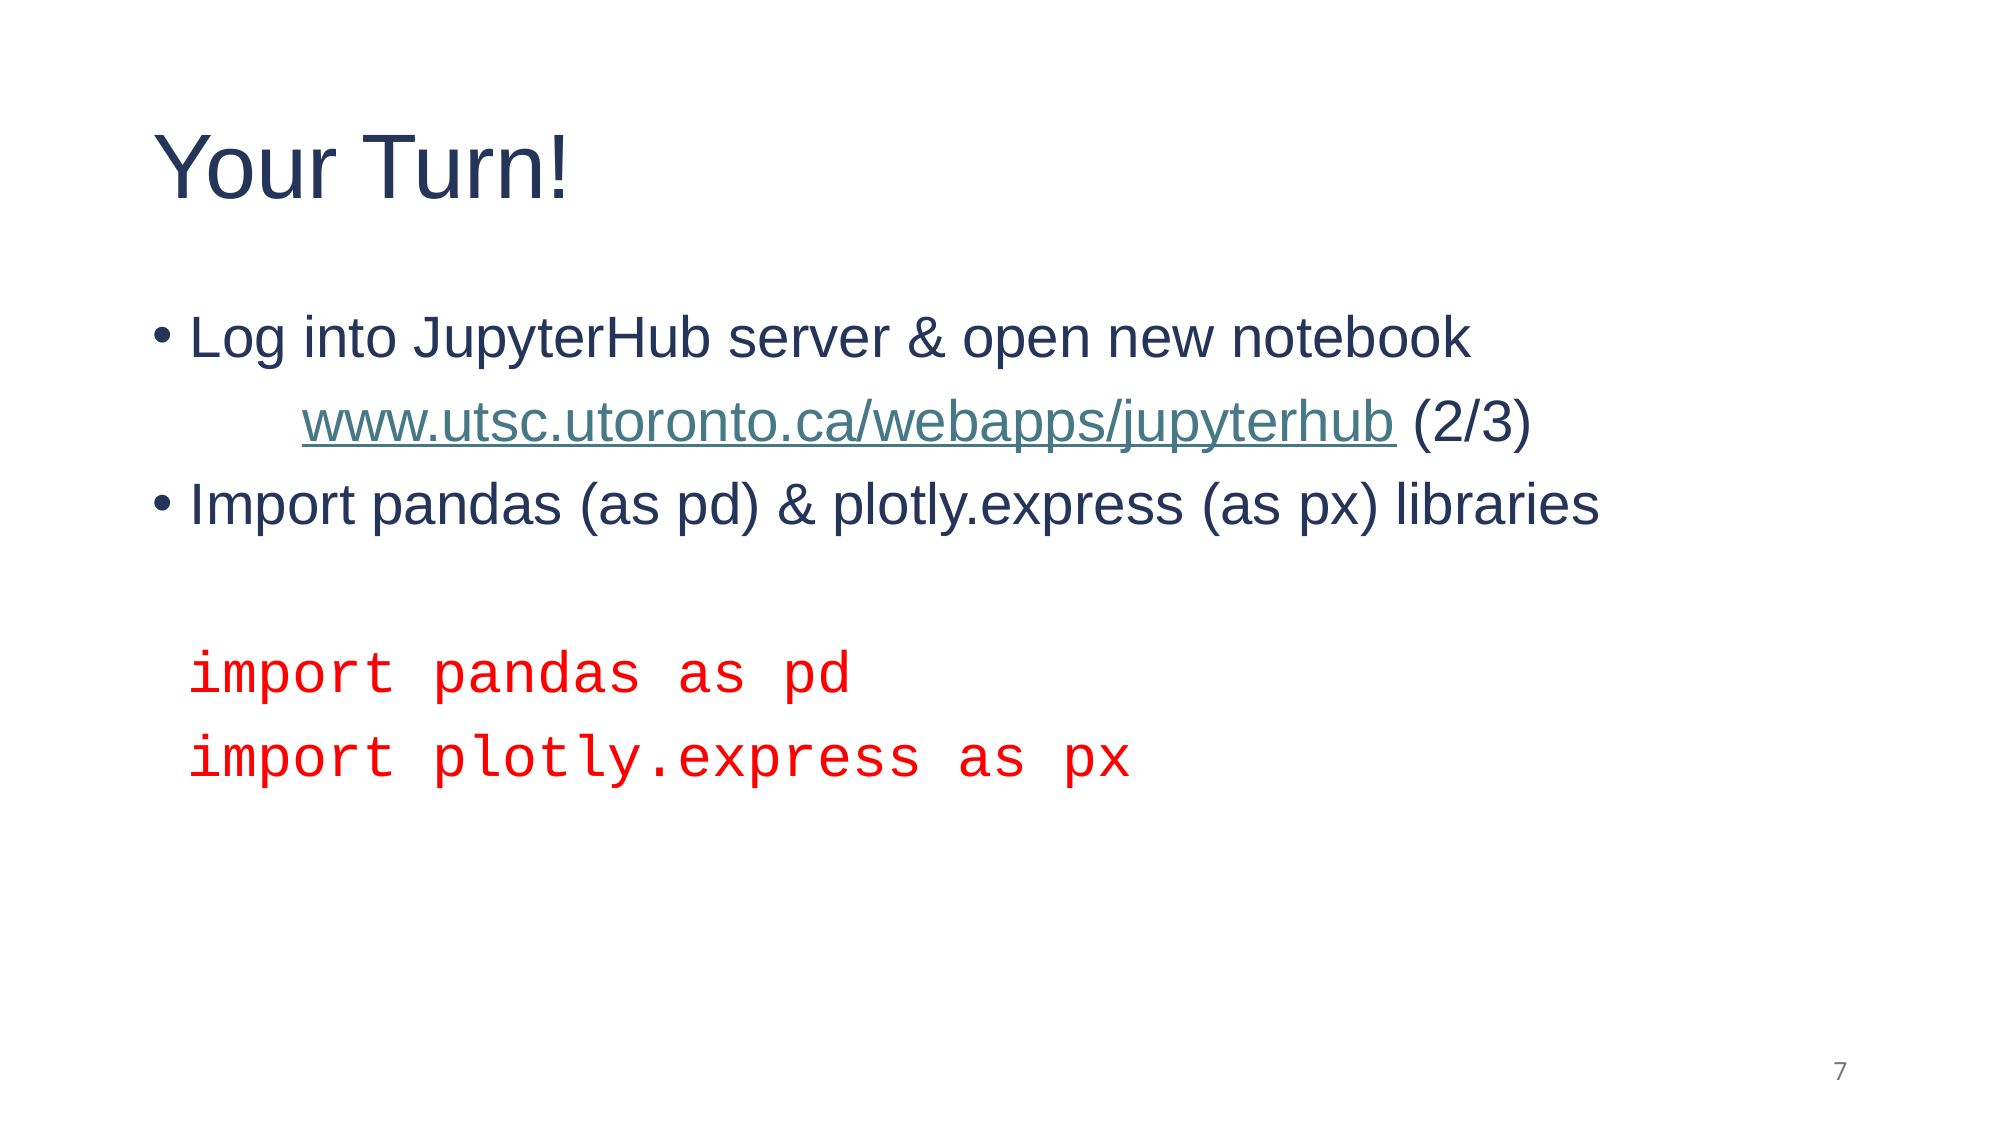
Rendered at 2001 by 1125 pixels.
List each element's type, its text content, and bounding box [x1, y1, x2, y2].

text_box [198, 610, 229, 707]
title Your Turn! [137, 59, 1863, 278]
slide_number 7 [1412, 1042, 1863, 1103]
list Log into JupyterHub server & open new notebook www.utsc.utoronto.ca/webapps/jupyterhub (2/3) Import pandas (as pd) & plotly.express (as px) libraries import pandas as pd import plotly.express as px [137, 299, 1863, 1014]
